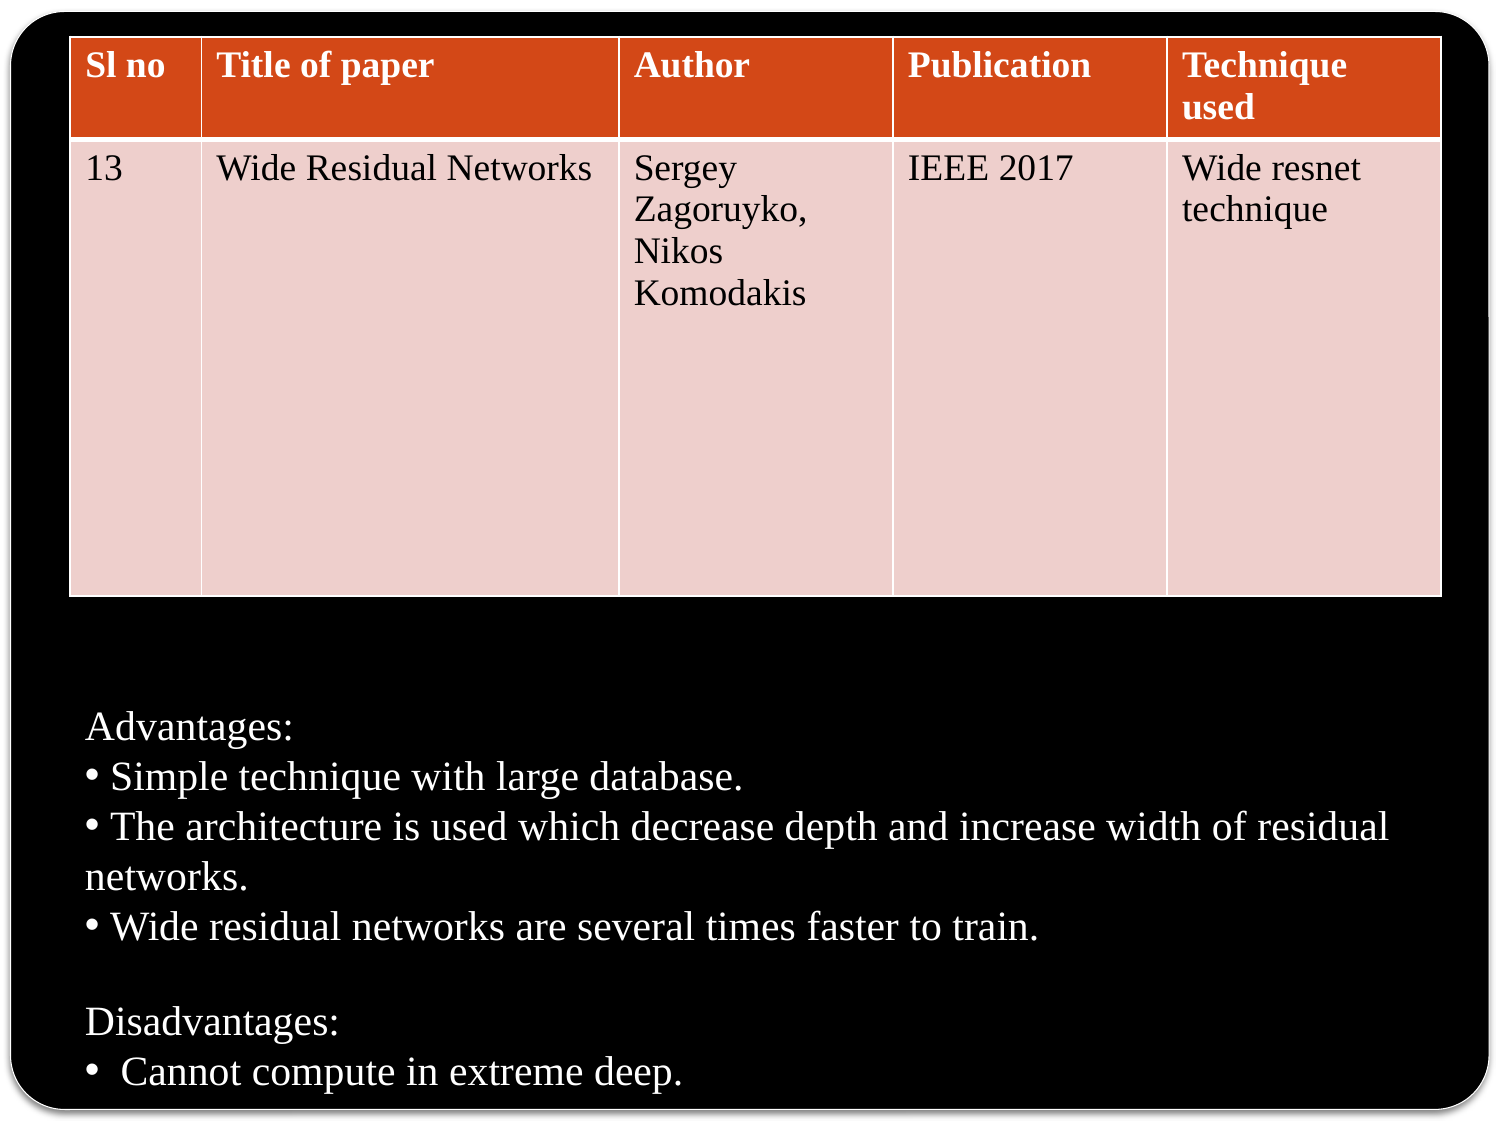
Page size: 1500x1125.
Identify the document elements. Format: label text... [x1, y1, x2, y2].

table_header Technique used [1168, 38, 1440, 137]
table_header Title of paper [202, 38, 618, 137]
table_header Author [620, 38, 892, 137]
table_header Publication [894, 38, 1166, 137]
table_cell IEEE 2017 [894, 142, 1166, 595]
table_header Sl no [71, 38, 201, 137]
table_cell 13 [71, 142, 201, 595]
table_cell Sergey Zagoruyko, Nikos Komodakis [620, 142, 892, 595]
text_box Advantages: Simple technique with large database. The architecture is used which decrease depth and increase width of residual networks. Wide residual networks are several times faster to train. Disadvantages: Cannot compute in extreme deep. [70, 691, 1454, 1102]
table_cell Wide Residual Networks [202, 142, 618, 595]
table_cell Wide resnet technique [1168, 142, 1440, 595]
